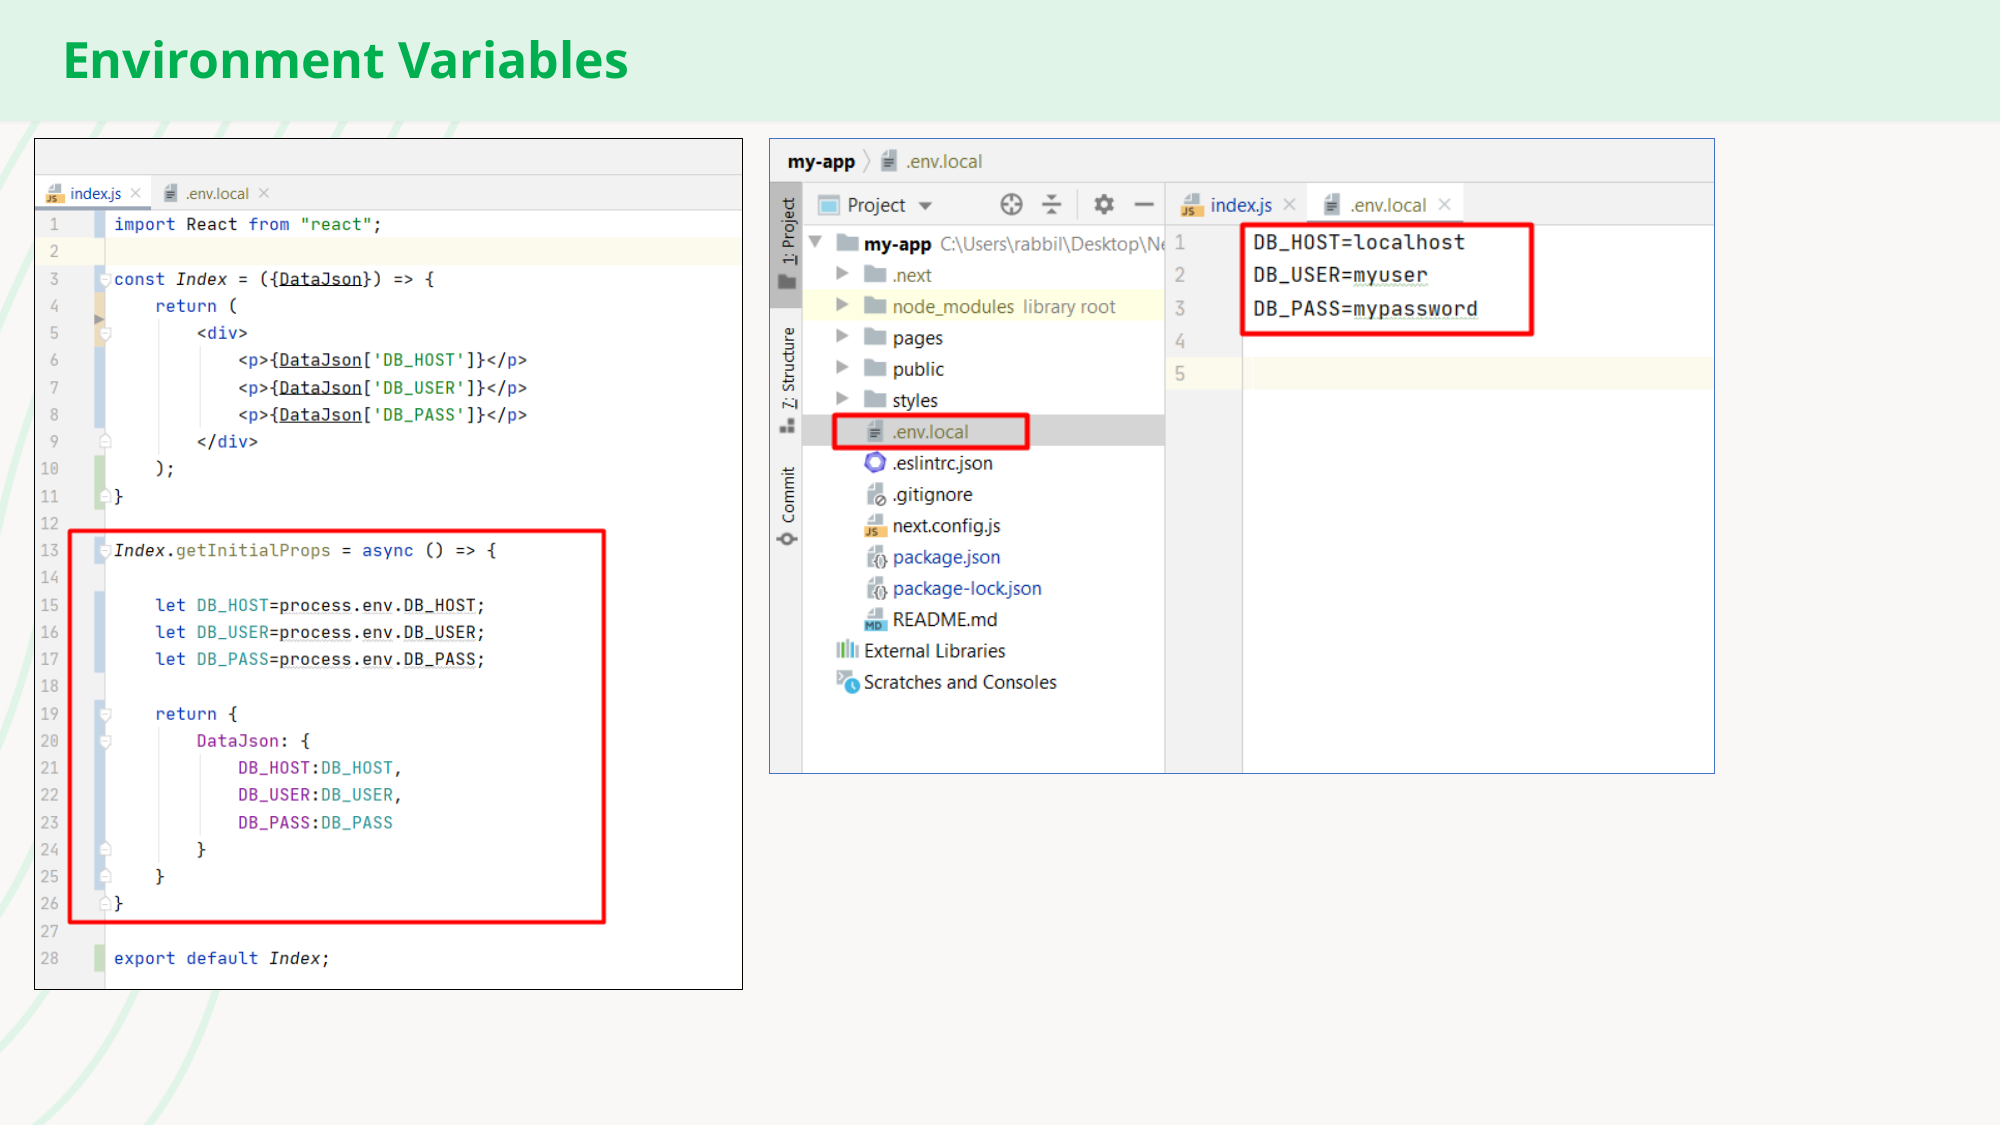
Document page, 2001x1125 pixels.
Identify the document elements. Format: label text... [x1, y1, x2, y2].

text_box Environment Variables [34, 20, 829, 96]
picture [0, 0, 2001, 1125]
